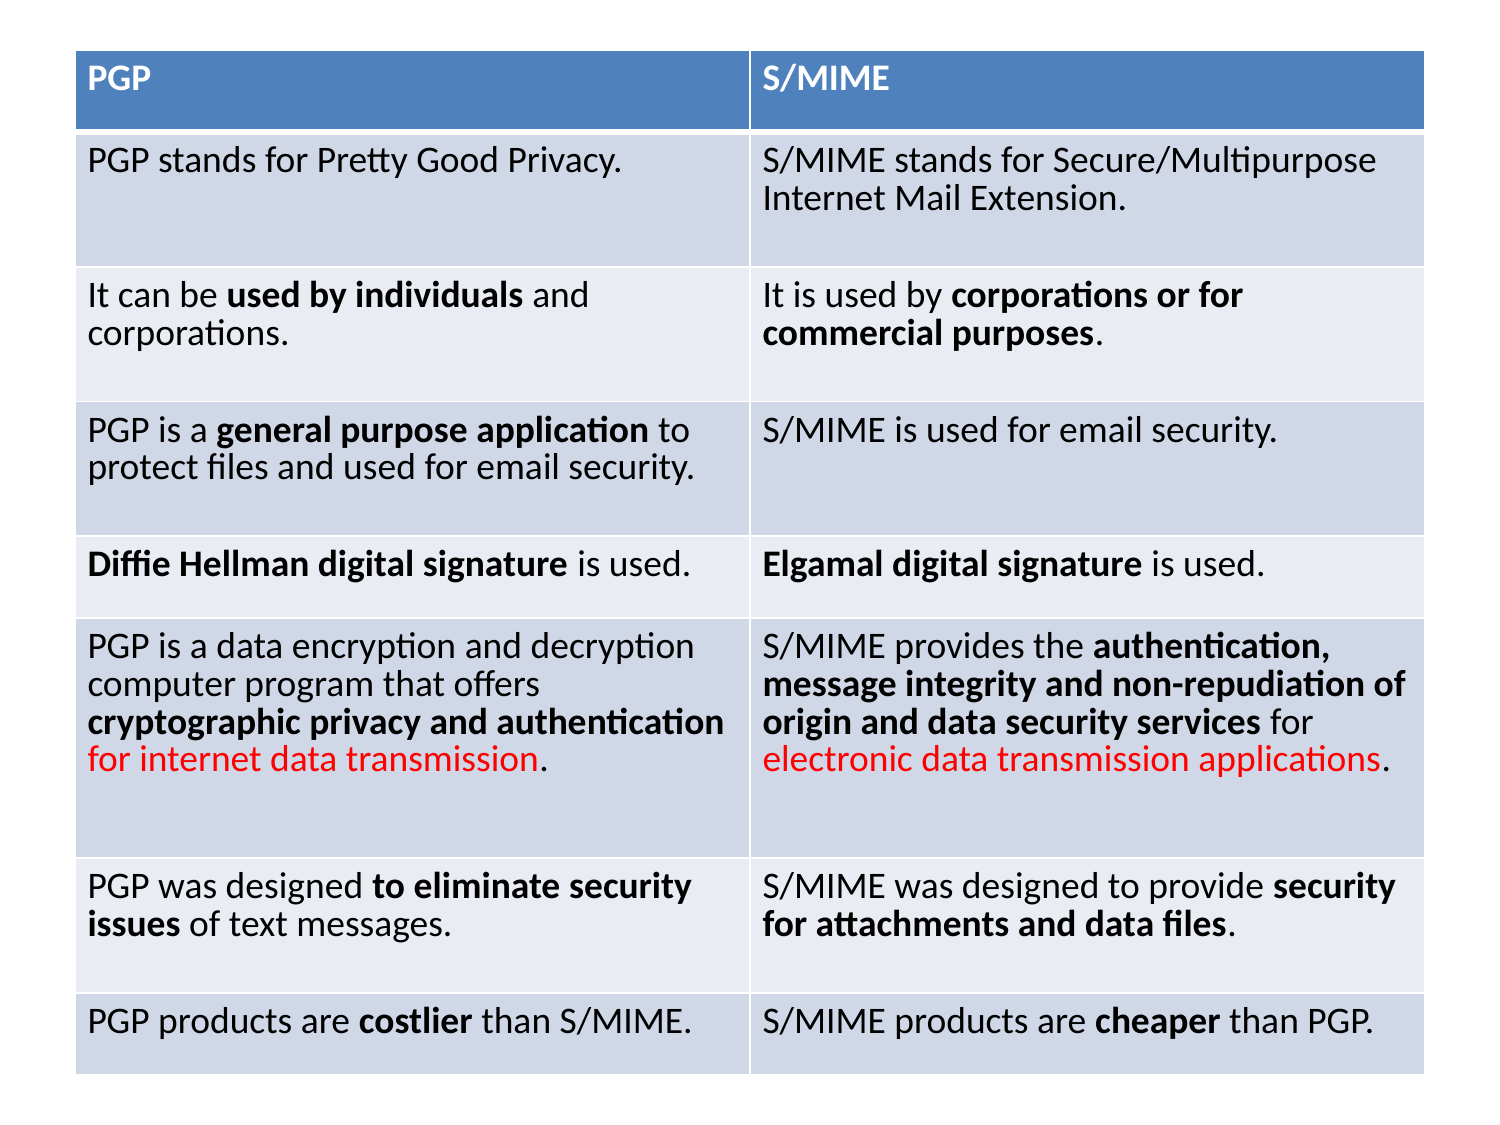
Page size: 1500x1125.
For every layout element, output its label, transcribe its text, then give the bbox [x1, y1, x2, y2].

table_cell It can be used by individuals and corporations. [76, 268, 749, 401]
table_cell PGP products are costlier than S/MIME. [76, 994, 749, 1074]
table_cell PGP stands for Pretty Good Privacy. [76, 135, 749, 266]
table_cell PGP is a data encryption and decryption computer program that offers cryptographic privacy and authentication for internet data transmission. [76, 619, 749, 857]
table_cell Diffie Hellman digital signature is used. [76, 537, 749, 617]
table_cell It is used by corporations or for commercial purposes. [751, 268, 1424, 401]
table_cell S/MIME was designed to provide security for attachments and data files. [751, 859, 1424, 992]
table_cell PGP was designed to eliminate security issues of text messages. [76, 859, 749, 992]
table_header S/MIME [751, 51, 1424, 129]
table_cell S/MIME provides the authentication, message integrity and non-repudiation of origin and data security services for electronic data transmission applications. [751, 619, 1424, 857]
table_cell S/MIME products are cheaper than PGP. [751, 994, 1424, 1074]
table_cell Elgamal digital signature is used. [751, 537, 1424, 617]
table_cell S/MIME stands for Secure/Multipurpose Internet Mail Extension. [751, 135, 1424, 266]
table_cell PGP is a general purpose application to protect files and used for email security. [76, 402, 749, 535]
table_header PGP [76, 51, 749, 129]
table_cell S/MIME is used for email security. [751, 402, 1424, 535]
